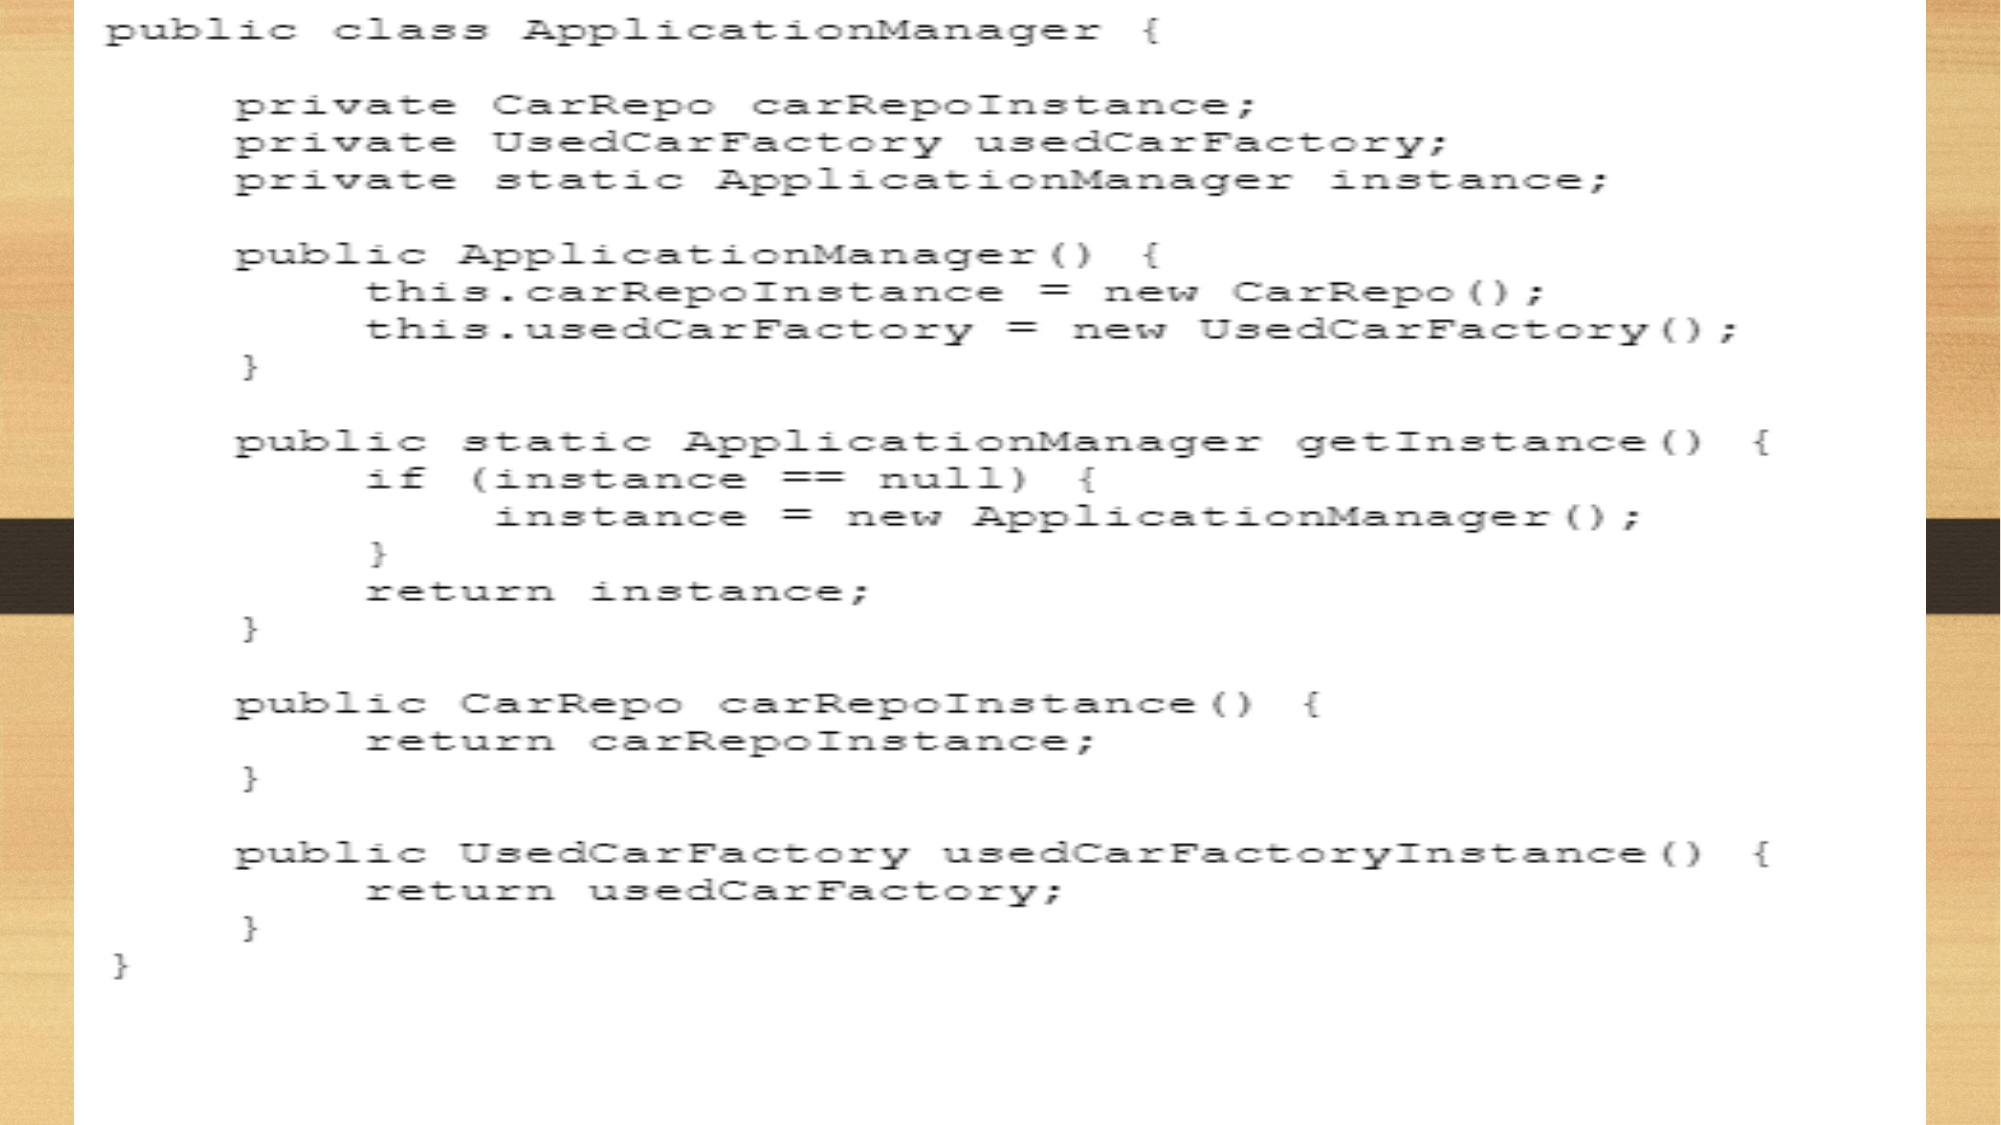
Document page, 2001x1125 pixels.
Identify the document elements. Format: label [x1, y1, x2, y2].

picture [1926, 0, 2001, 1125]
list [74, 0, 1926, 1125]
picture [0, 0, 74, 1125]
